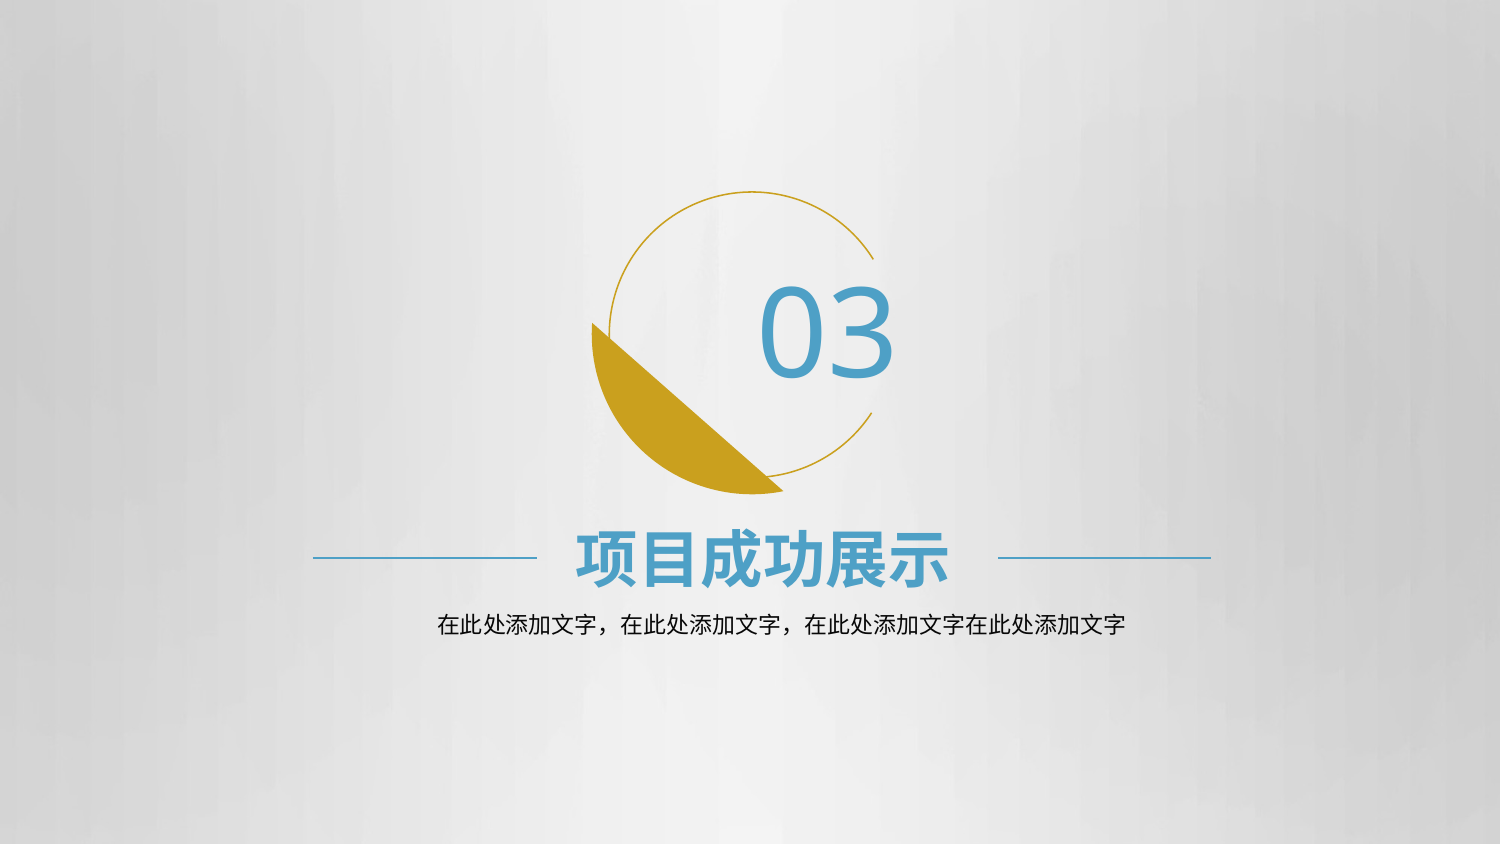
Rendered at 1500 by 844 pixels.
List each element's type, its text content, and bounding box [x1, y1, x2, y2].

picture [0, 0, 1500, 844]
text_box 在此处添加文字，在此处添加文字，在此处添加文字在此处添加文字 [402, 603, 1162, 646]
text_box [591, 173, 928, 495]
text_box 项目成功展示 [561, 512, 969, 603]
